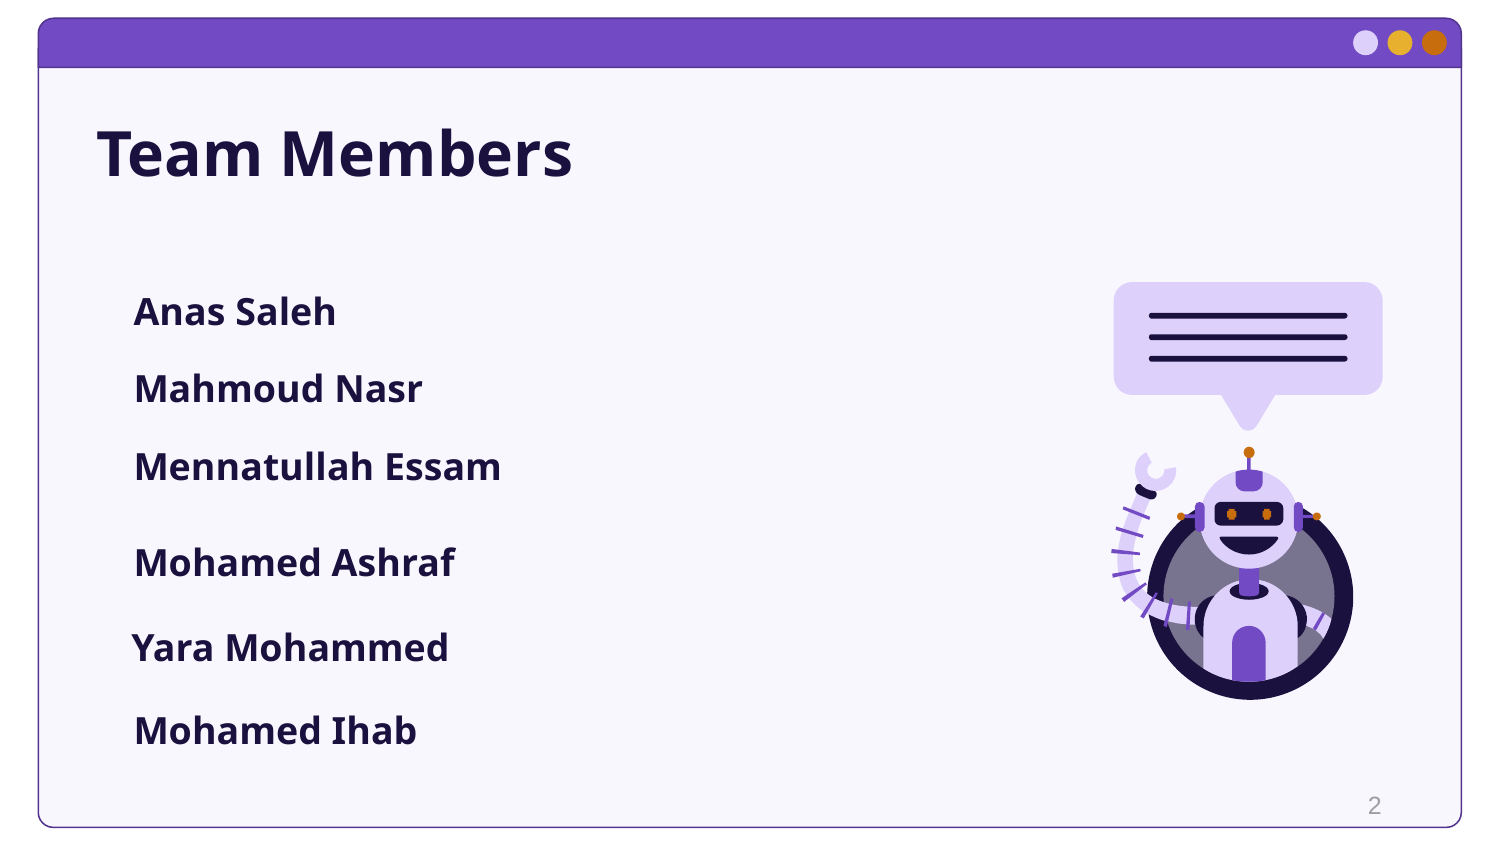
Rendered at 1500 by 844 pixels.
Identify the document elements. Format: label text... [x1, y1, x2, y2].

subtitle Anas Saleh [118, 262, 503, 338]
slide_number 2 [1059, 782, 1397, 828]
title Team Members [80, 98, 593, 193]
text_box Mohamed Ihab [118, 681, 503, 768]
text_box Mennatullah Essam [118, 417, 555, 504]
text_box Yara Mohammed [116, 598, 501, 685]
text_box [1110, 281, 1383, 701]
text_box Mohamed Ashraf [118, 512, 503, 599]
text_box Mahmoud Nasr [118, 338, 503, 425]
